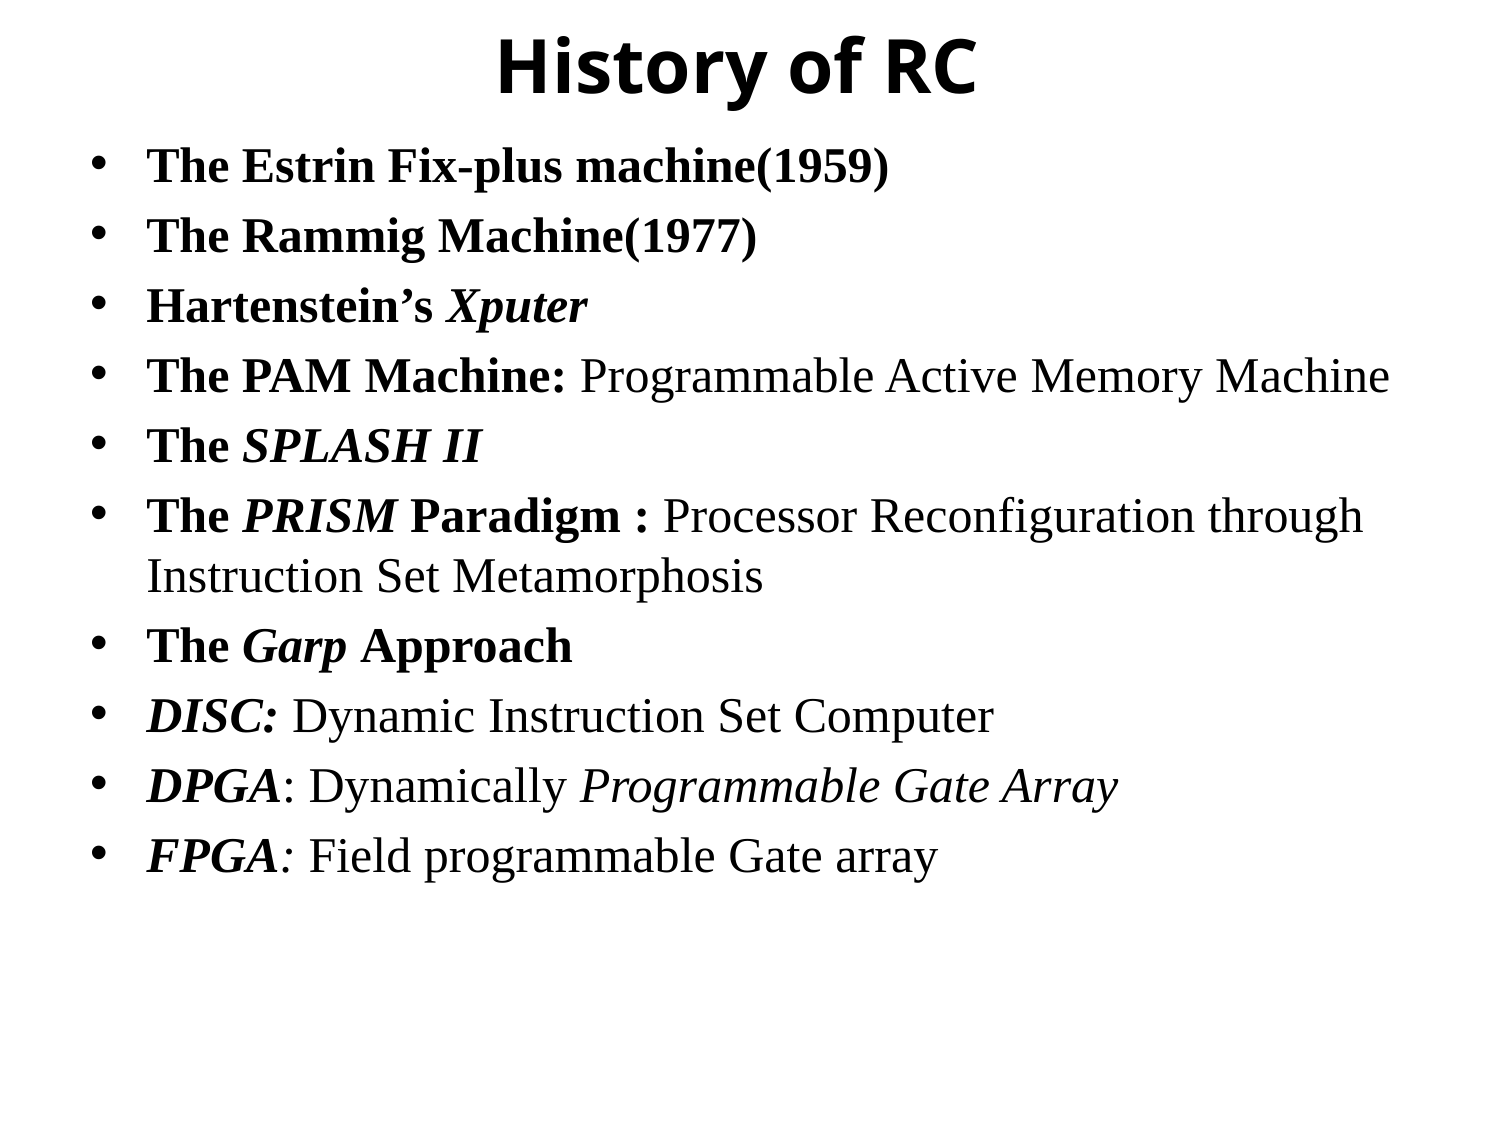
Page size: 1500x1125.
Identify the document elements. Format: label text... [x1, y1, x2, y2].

list The Estrin Fix-plus machine(1959) The Rammig Machine(1977) Hartenstein’s Xputer The PAM Machine: Programmable Active Memory Machine The SPLASH II The PRISM Paradigm : Processor Reconfiguration through Instruction Set Metamorphosis The Garp Approach DISC: Dynamic Instruction Set Computer DPGA: Dynamically Programmable Gate Array FPGA: Field programmable Gate array [75, 125, 1488, 1005]
title History of RC [62, 4, 1413, 122]
